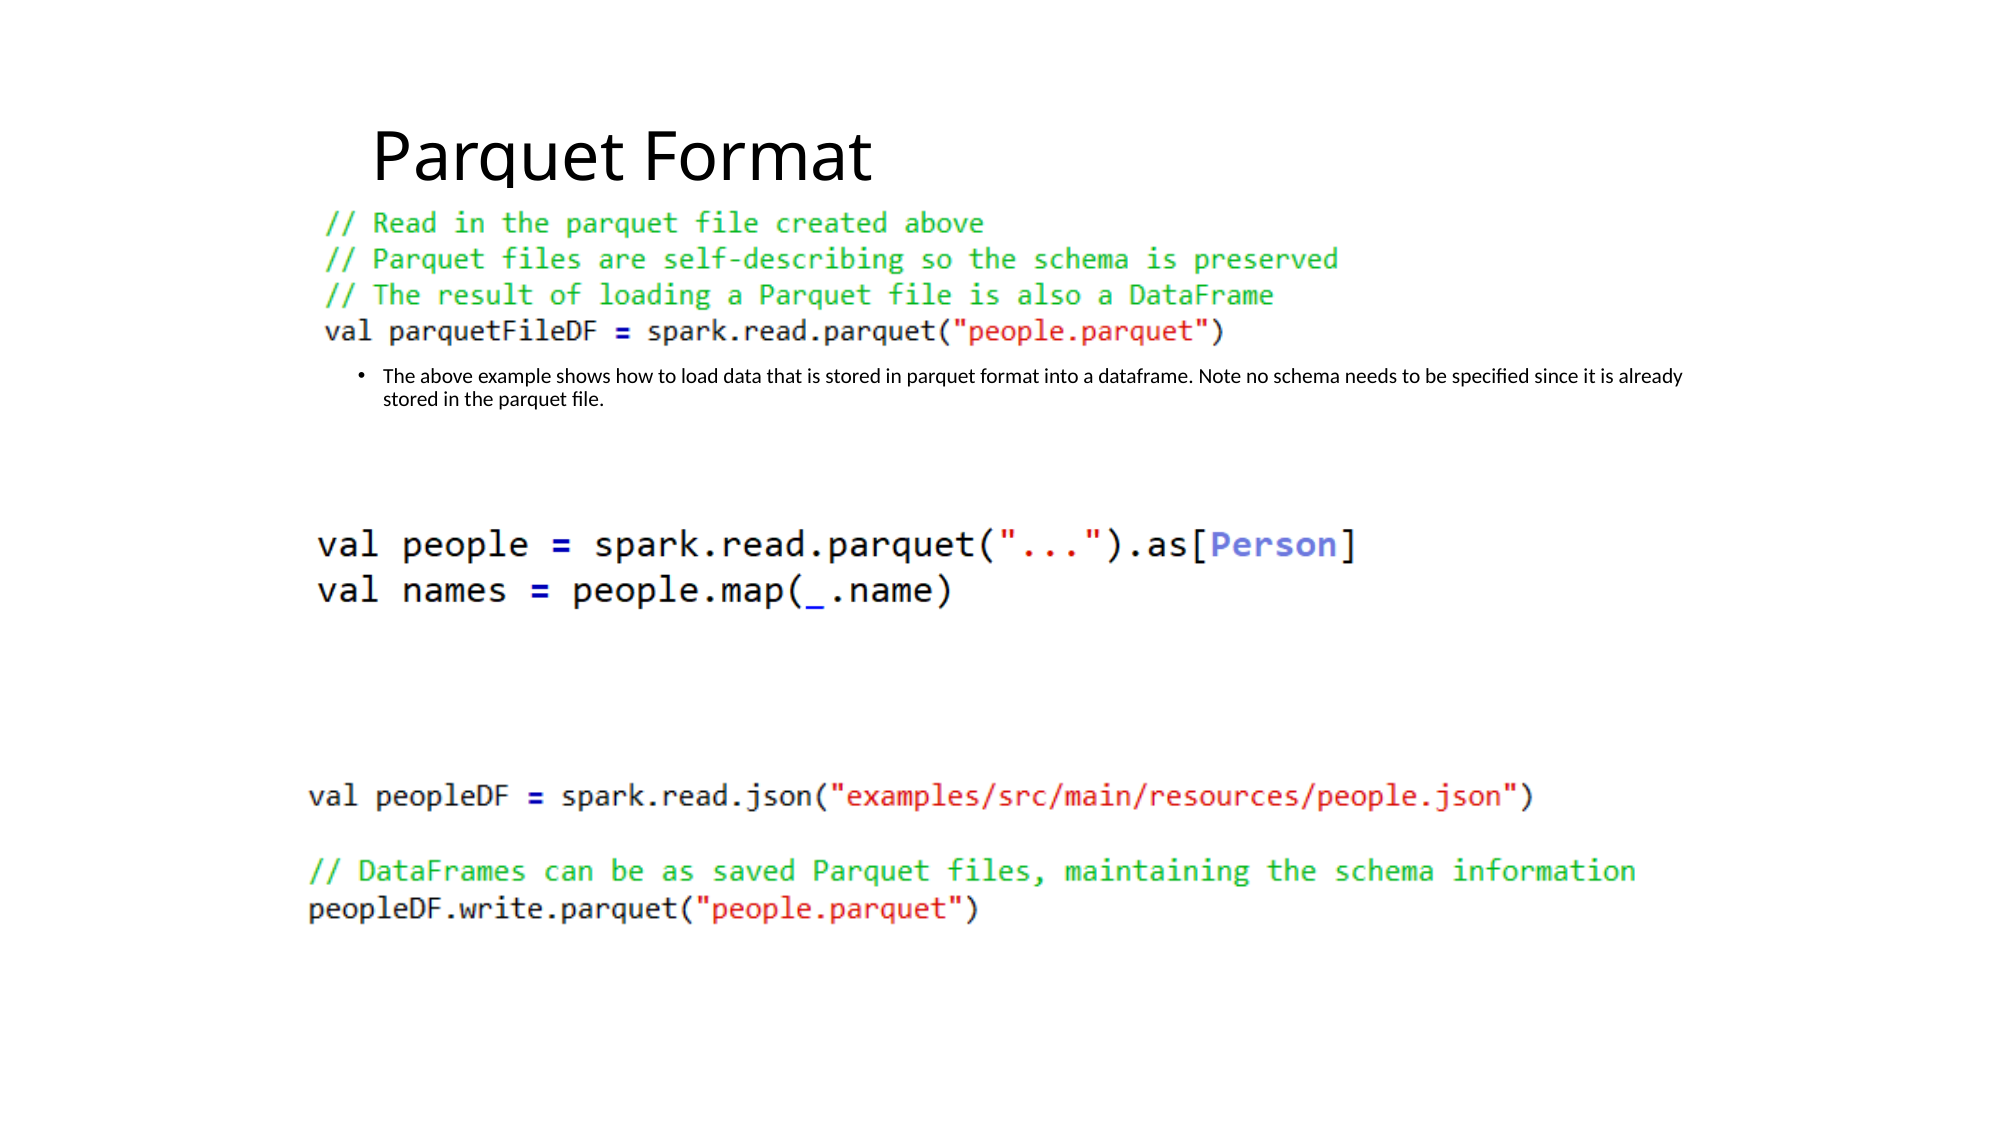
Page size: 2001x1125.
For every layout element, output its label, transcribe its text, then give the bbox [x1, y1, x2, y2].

picture [314, 517, 1379, 632]
picture [303, 776, 1663, 945]
list The above example shows how to load data that is stored in parquet format into a dataframe. Note no schema needs to be specified since it is already stored in the parquet file. The above shows how to load a parquet file into a dataset. When you save the data in parquet format it also saves the schema in the parquet file [292, 357, 1710, 879]
title Parquet Format [356, 101, 1693, 215]
picture [314, 188, 1382, 358]
